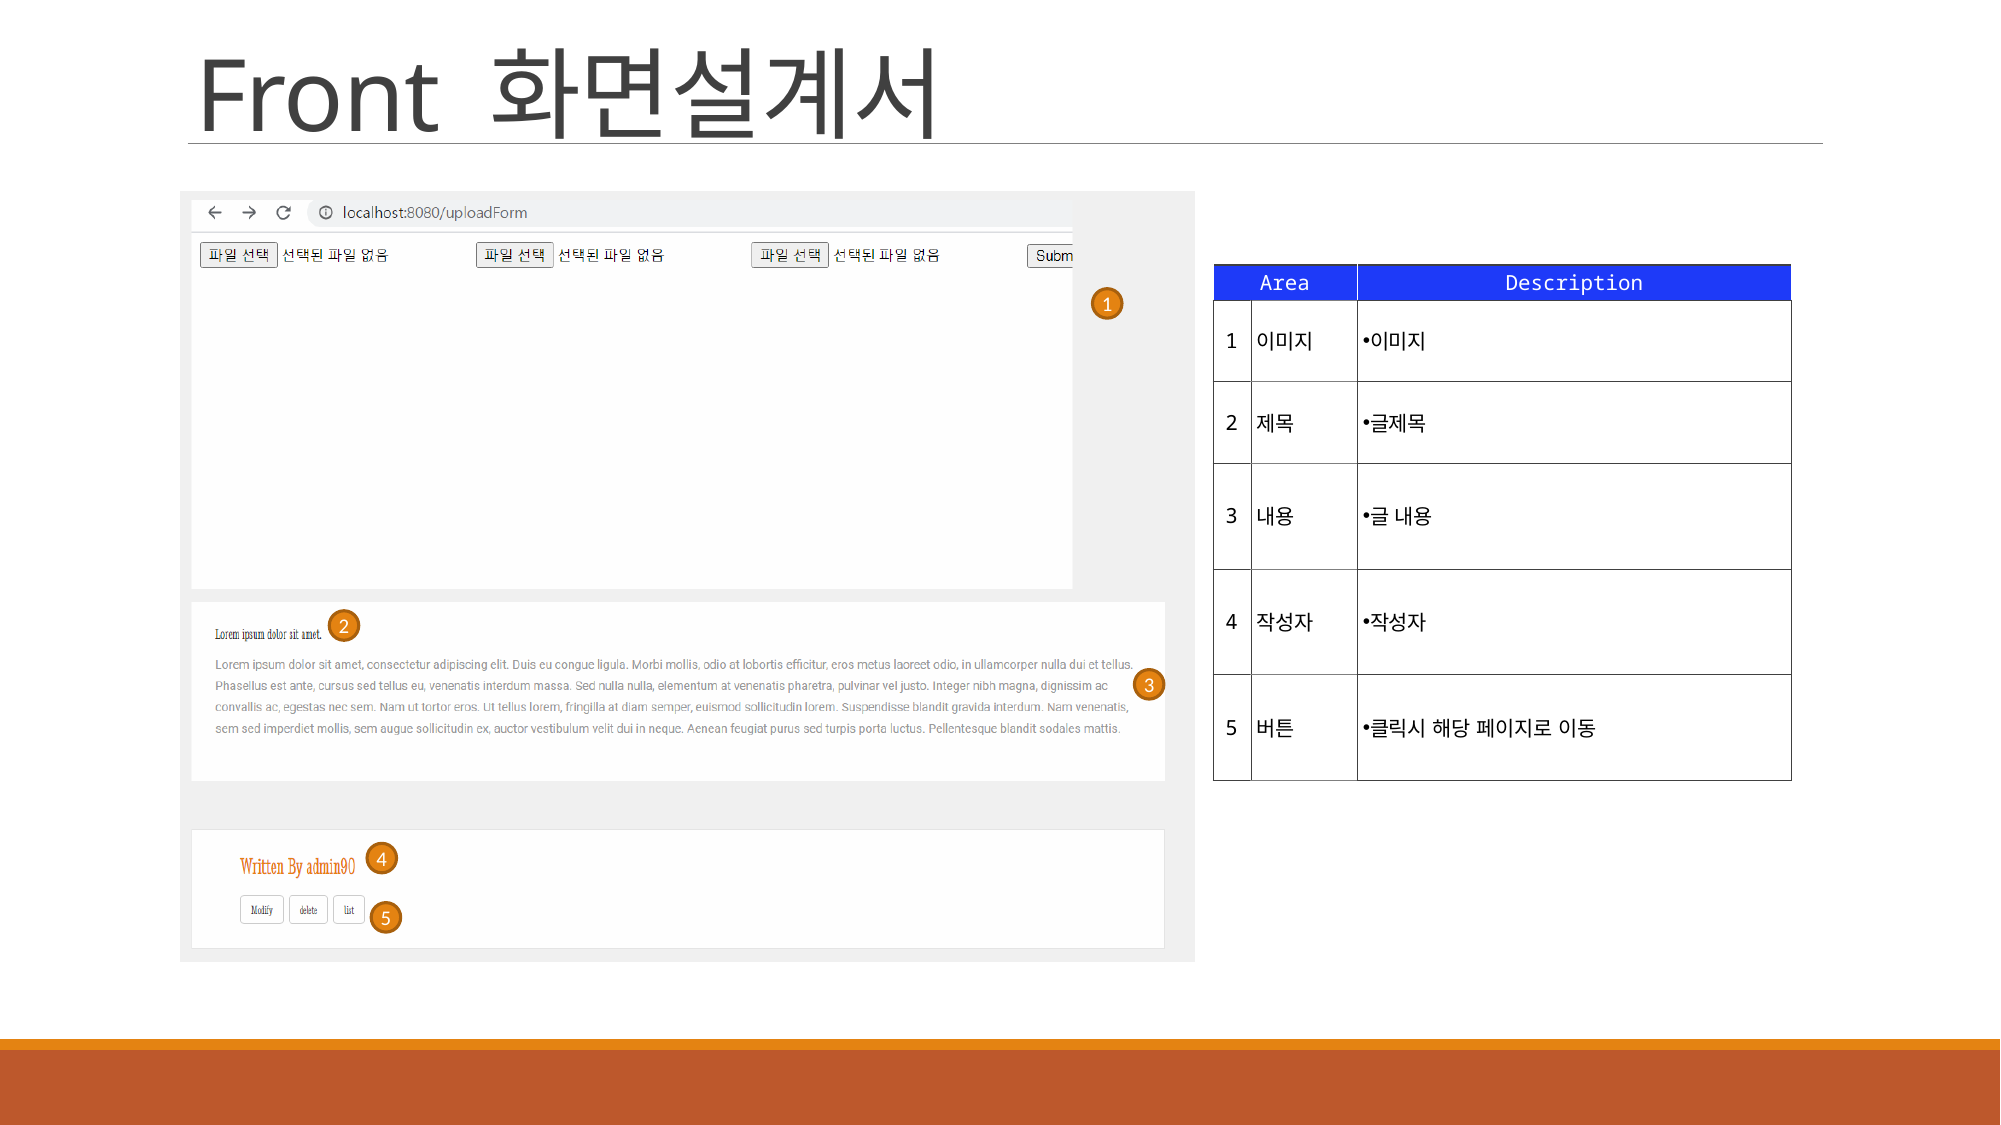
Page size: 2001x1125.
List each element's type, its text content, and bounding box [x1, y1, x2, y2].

title Front 화면설계서 [180, 2, 1830, 160]
table_cell 작성자 [1252, 570, 1357, 674]
table_cell 제목 [1252, 382, 1357, 463]
table_cell 내용 [1252, 464, 1357, 569]
table_header Description [1358, 266, 1791, 300]
table_cell 글제목 [1358, 382, 1791, 463]
table_cell 4 [1214, 570, 1251, 674]
table_header Area [1214, 266, 1357, 300]
table_cell 작성자 [1358, 570, 1791, 674]
table_cell 이미지 [1252, 301, 1357, 381]
table_cell 1 [1214, 301, 1251, 381]
table_cell 2 [1214, 382, 1251, 463]
table_cell 이미지 [1358, 301, 1791, 381]
table_cell 3 [1214, 464, 1251, 569]
table_cell 5 [1214, 675, 1251, 780]
table_cell 클릭시 해당 페이지로 이동 [1358, 675, 1791, 780]
table_cell 버튼 [1252, 675, 1357, 780]
picture [179, 191, 1195, 963]
table_cell 글 내용 [1358, 464, 1791, 569]
